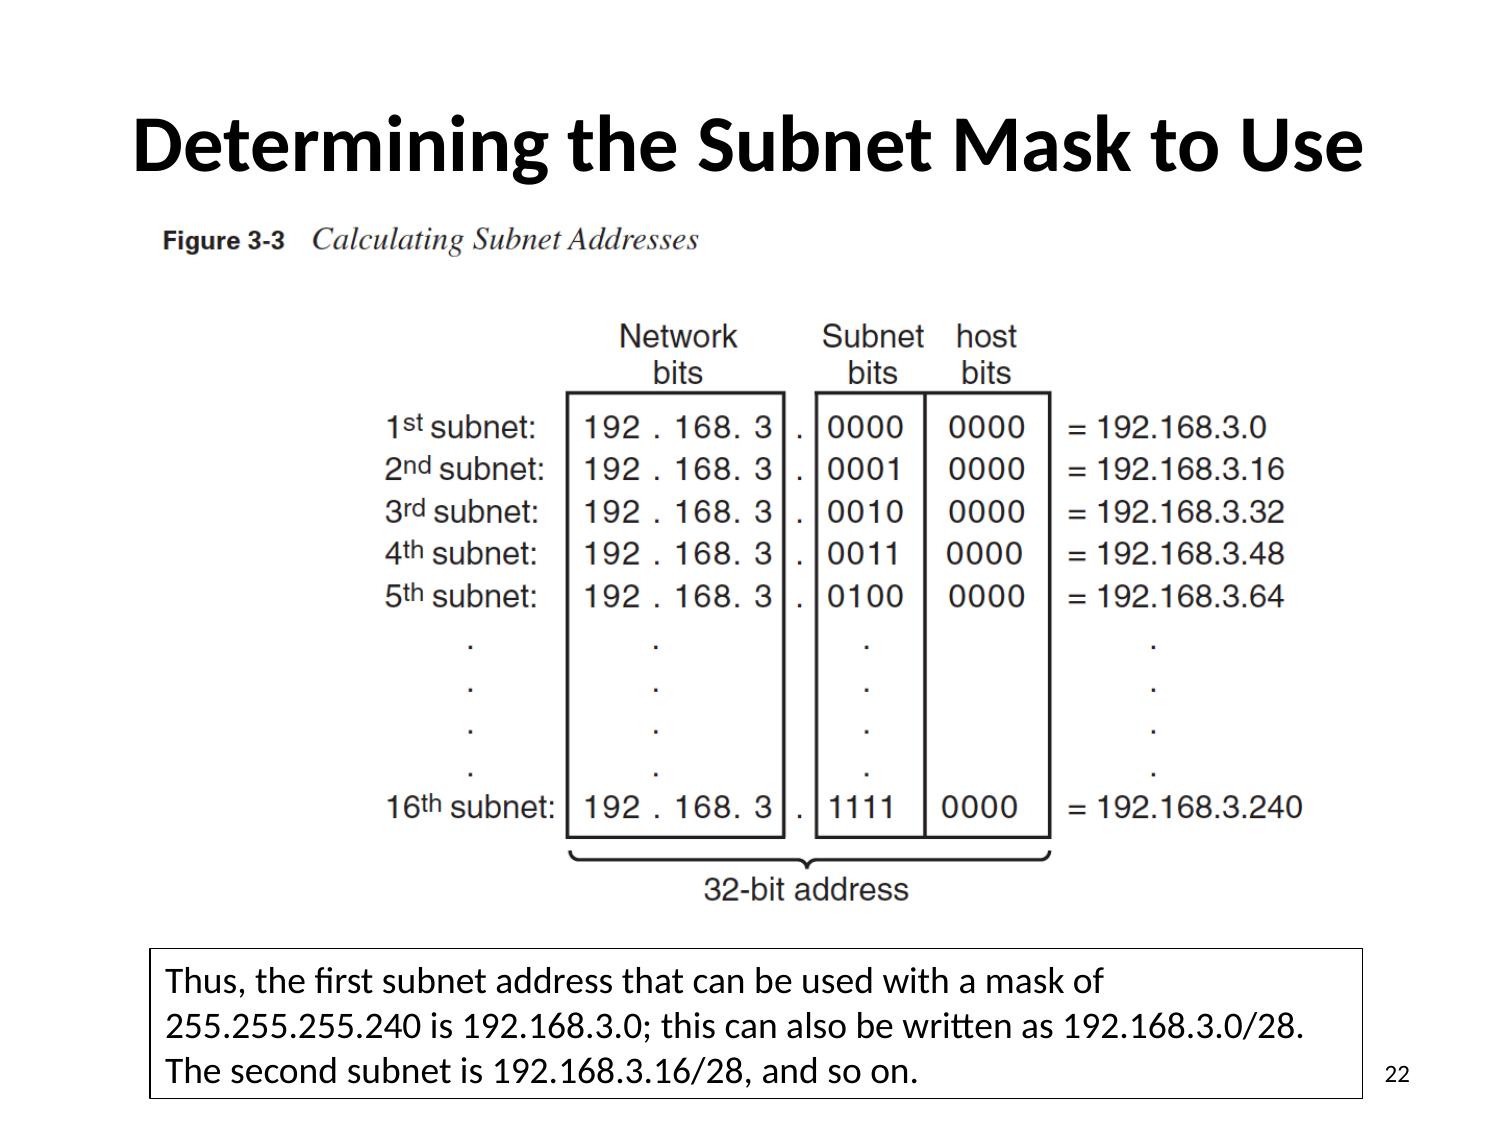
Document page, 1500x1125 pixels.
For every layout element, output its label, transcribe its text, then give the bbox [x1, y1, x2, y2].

slide_number ‹#› [1074, 1042, 1425, 1103]
picture [149, 215, 1351, 910]
title Determining the Subnet Mask to Use [75, 45, 1425, 233]
text_box Thus, the first subnet address that can be used with a mask of 255.255.255.240 is 192.168.3.0; this can also be written as 192.168.3.0/28. The second subnet is 192.168.3.16/28, and so on. [149, 948, 1363, 1099]
